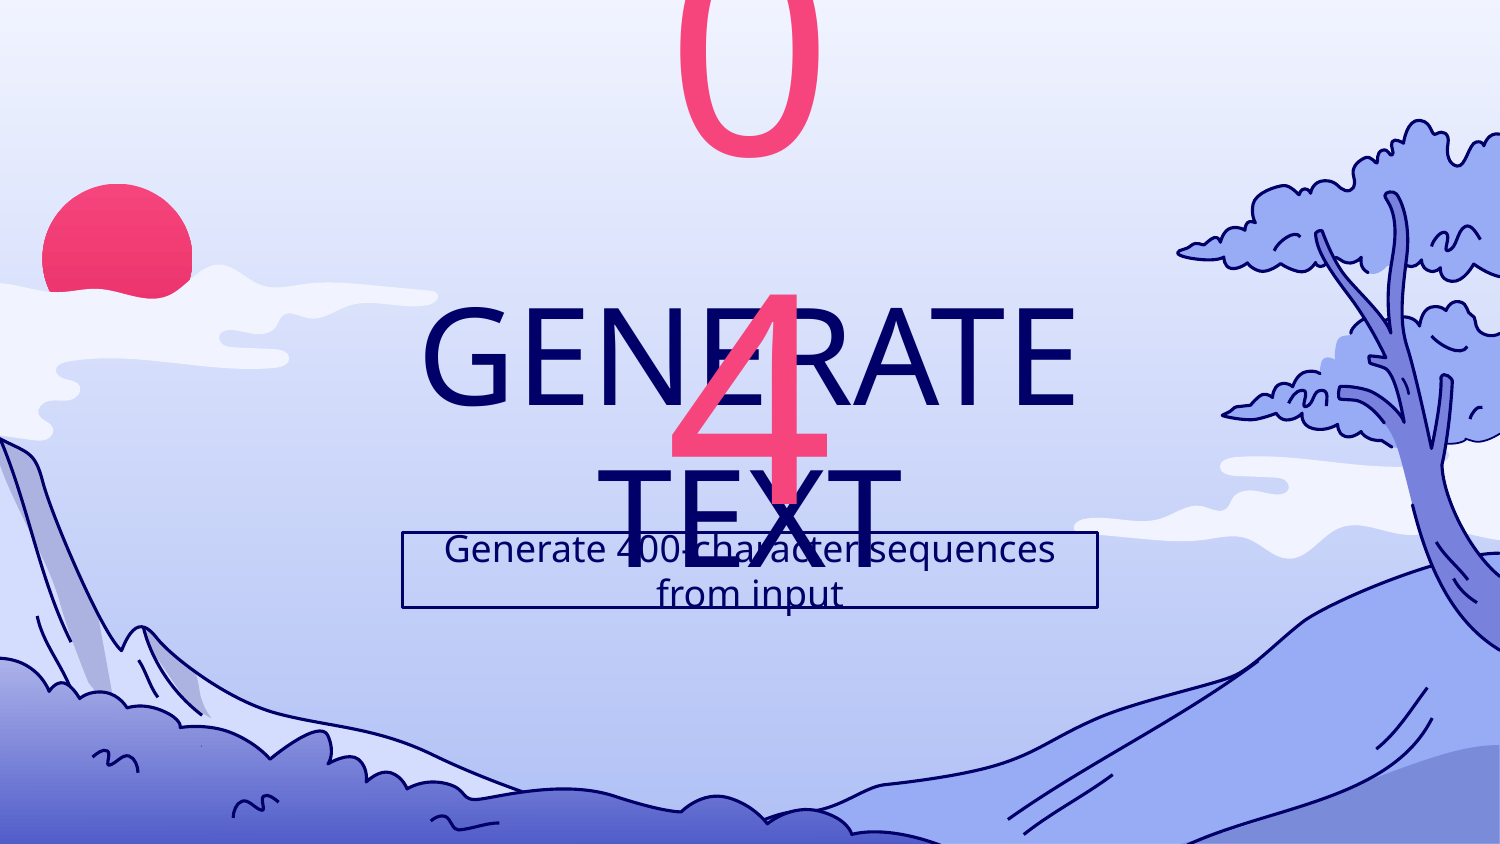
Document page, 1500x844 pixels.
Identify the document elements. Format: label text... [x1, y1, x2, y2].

subtitle Generate 400-character sequences from input [401, 531, 1099, 609]
title 04 [600, 93, 900, 333]
title GENERATE TEXT [275, 357, 1225, 508]
